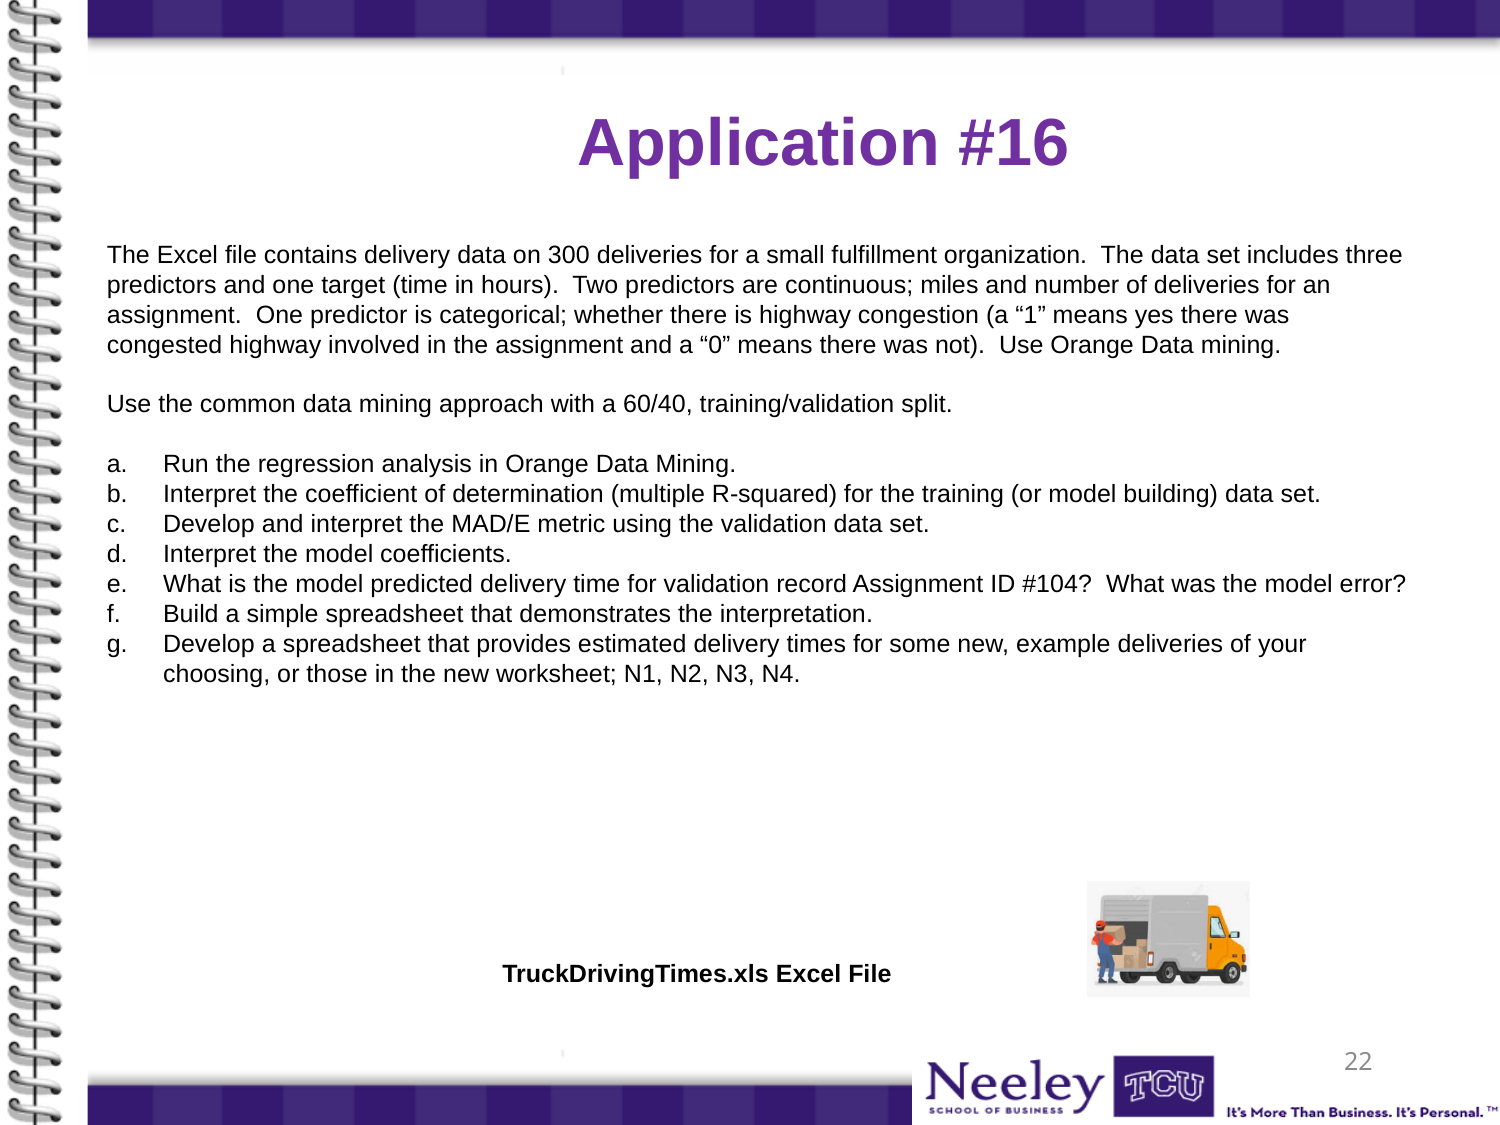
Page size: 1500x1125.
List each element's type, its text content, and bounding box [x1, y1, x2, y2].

picture [0, 0, 1500, 1125]
text_box The Excel file contains delivery data on 300 deliveries for a small fulfillment organization. The data set includes three predictors and one target (time in hours). Two predictors are continuous; miles and number of deliveries for an assignment. One predictor is categorical; whether there is highway congestion (a “1” means yes there was congested highway involved in the assignment and a “0” means there was not). Use Orange Data mining. Use the common data mining approach with a 60/40, training/validation split. Run the regression analysis in Orange Data Mining. Interpret the coefficient of determination (multiple R-squared) for the training (or model building) data set. Develop and interpret the MAD/E metric using the validation data set. Interpret the model coefficients. What is the model predicted delivery time for validation record Assignment ID #104? What was the model error? Build a simple spreadsheet that demonstrates the interpretation. Develop a spreadsheet that provides estimated delivery times for some new, example deliveries of your choosing, or those in the new worksheet; N1, N2, N3, N4. [92, 230, 1425, 785]
title Application #16 [162, 44, 1466, 233]
text_box TruckDrivingTimes.xls Excel File [487, 950, 988, 995]
